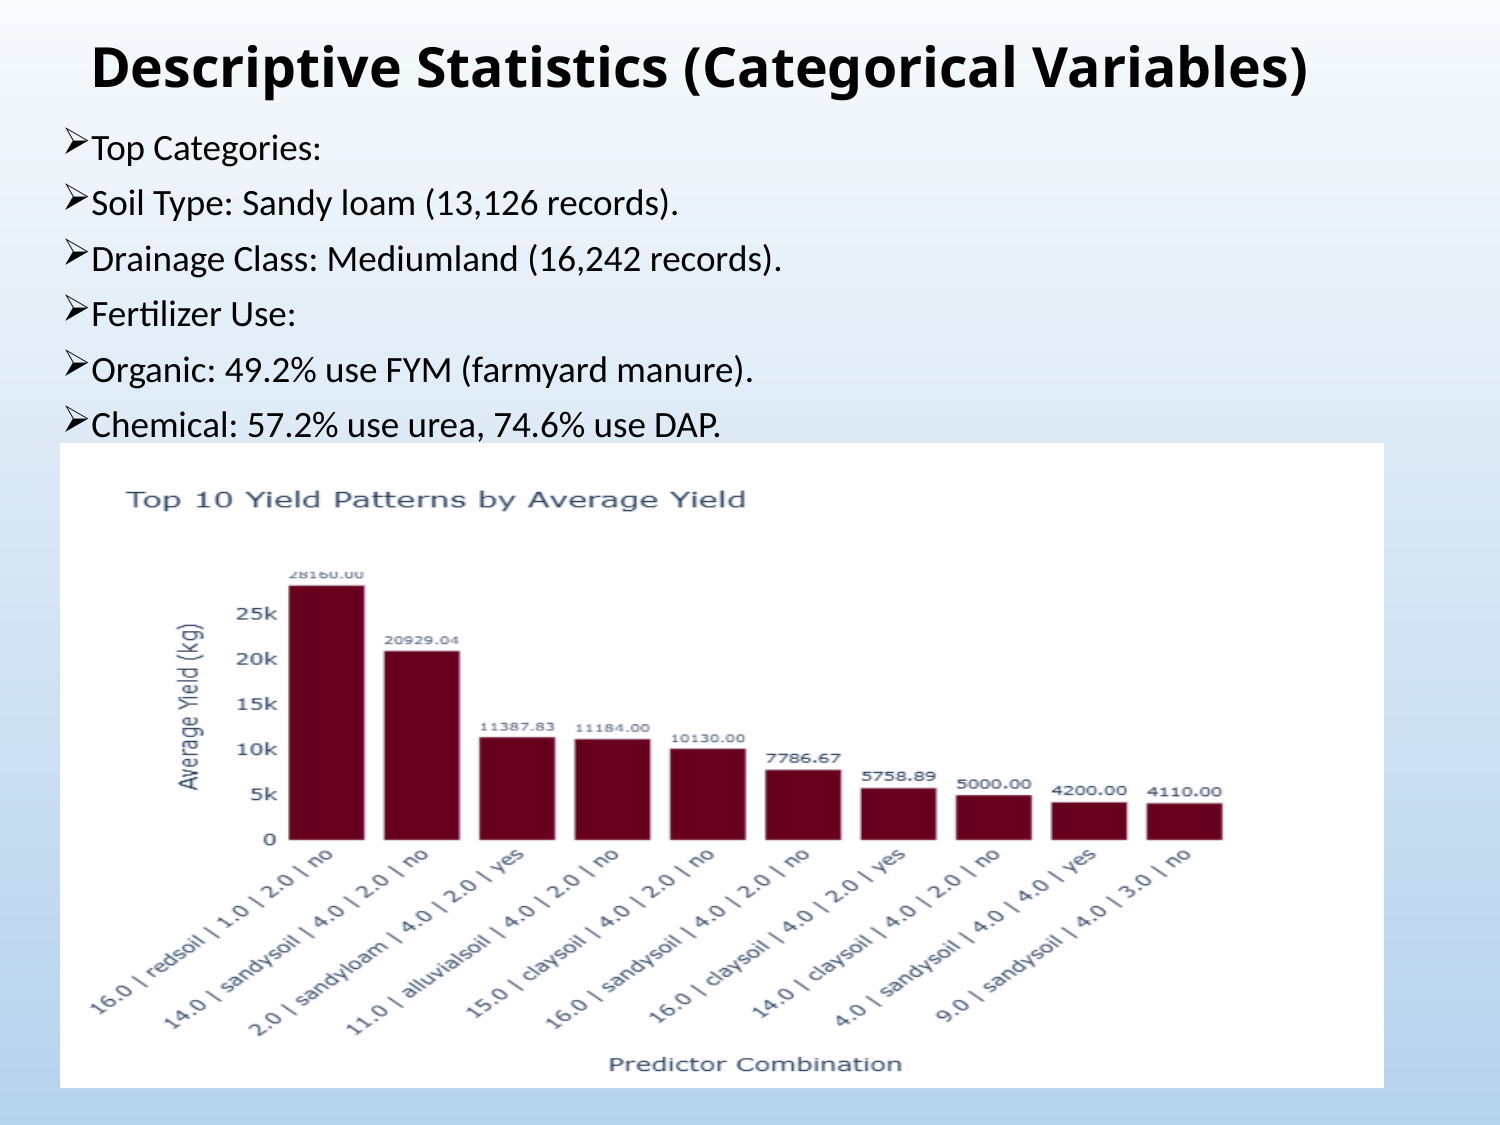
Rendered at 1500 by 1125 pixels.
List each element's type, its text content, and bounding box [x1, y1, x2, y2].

title Descriptive Statistics (Categorical Variables) [75, 18, 1425, 121]
list Top Categories: Soil Type: Sandy loam (13,126 records). Drainage Class: Mediumland (16,242 records). Fertilizer Use: Organic: 49.2% use FYM (farmyard manure). Chemical: 57.2% use urea, 74.6% use DAP. [47, 120, 1398, 456]
picture [59, 443, 1384, 1088]
